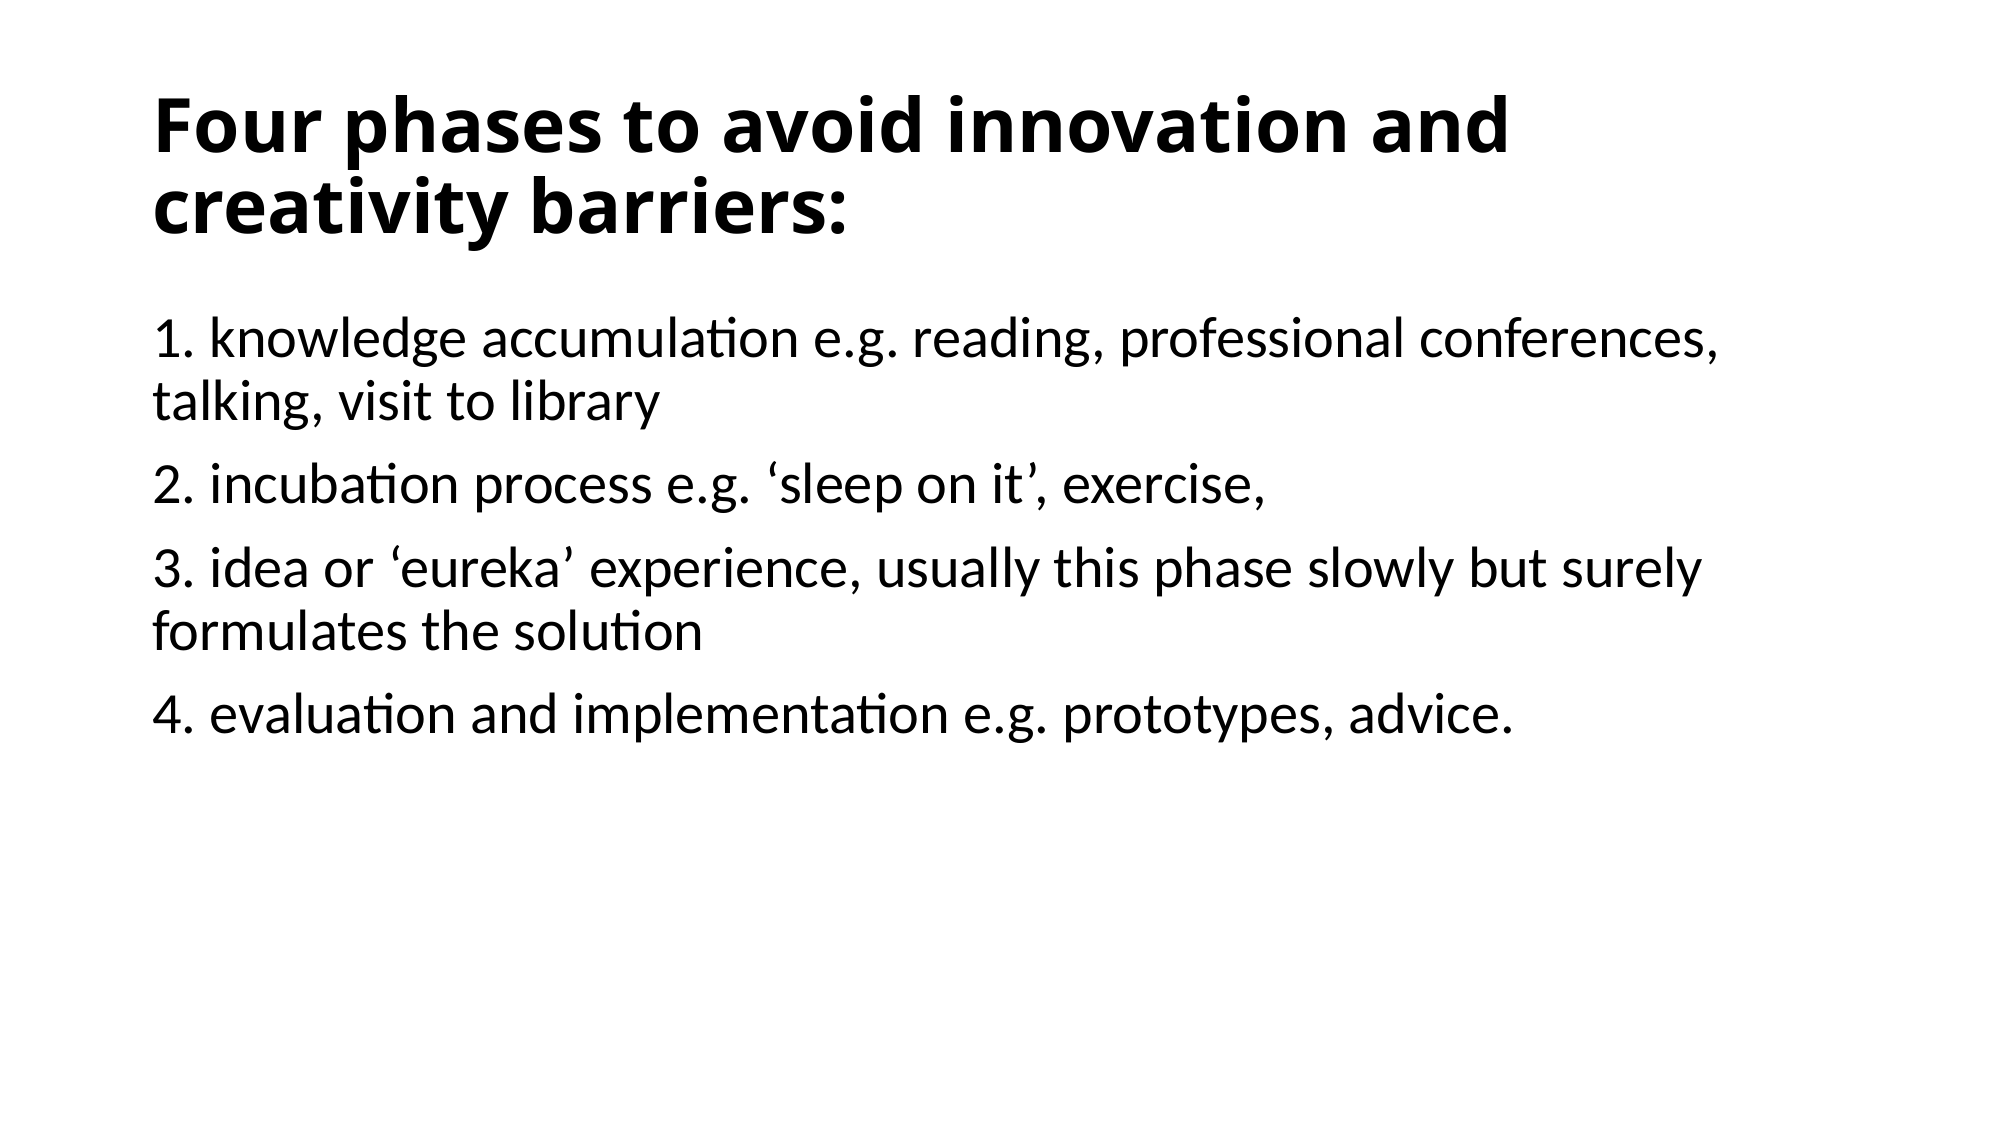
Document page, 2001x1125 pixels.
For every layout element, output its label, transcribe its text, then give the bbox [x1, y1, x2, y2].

title Four phases to avoid innovation and creativity barriers: [137, 59, 1863, 278]
list 1. knowledge accumulation e.g. reading, professional conferences, talking, visit to library 2. incubation process e.g. ‘sleep on it’, exercise, 3. idea or ‘eureka’ experience, usually this phase slowly but surely formulates the solution 4. evaluation and implementation e.g. prototypes, advice. [137, 299, 1863, 1014]
